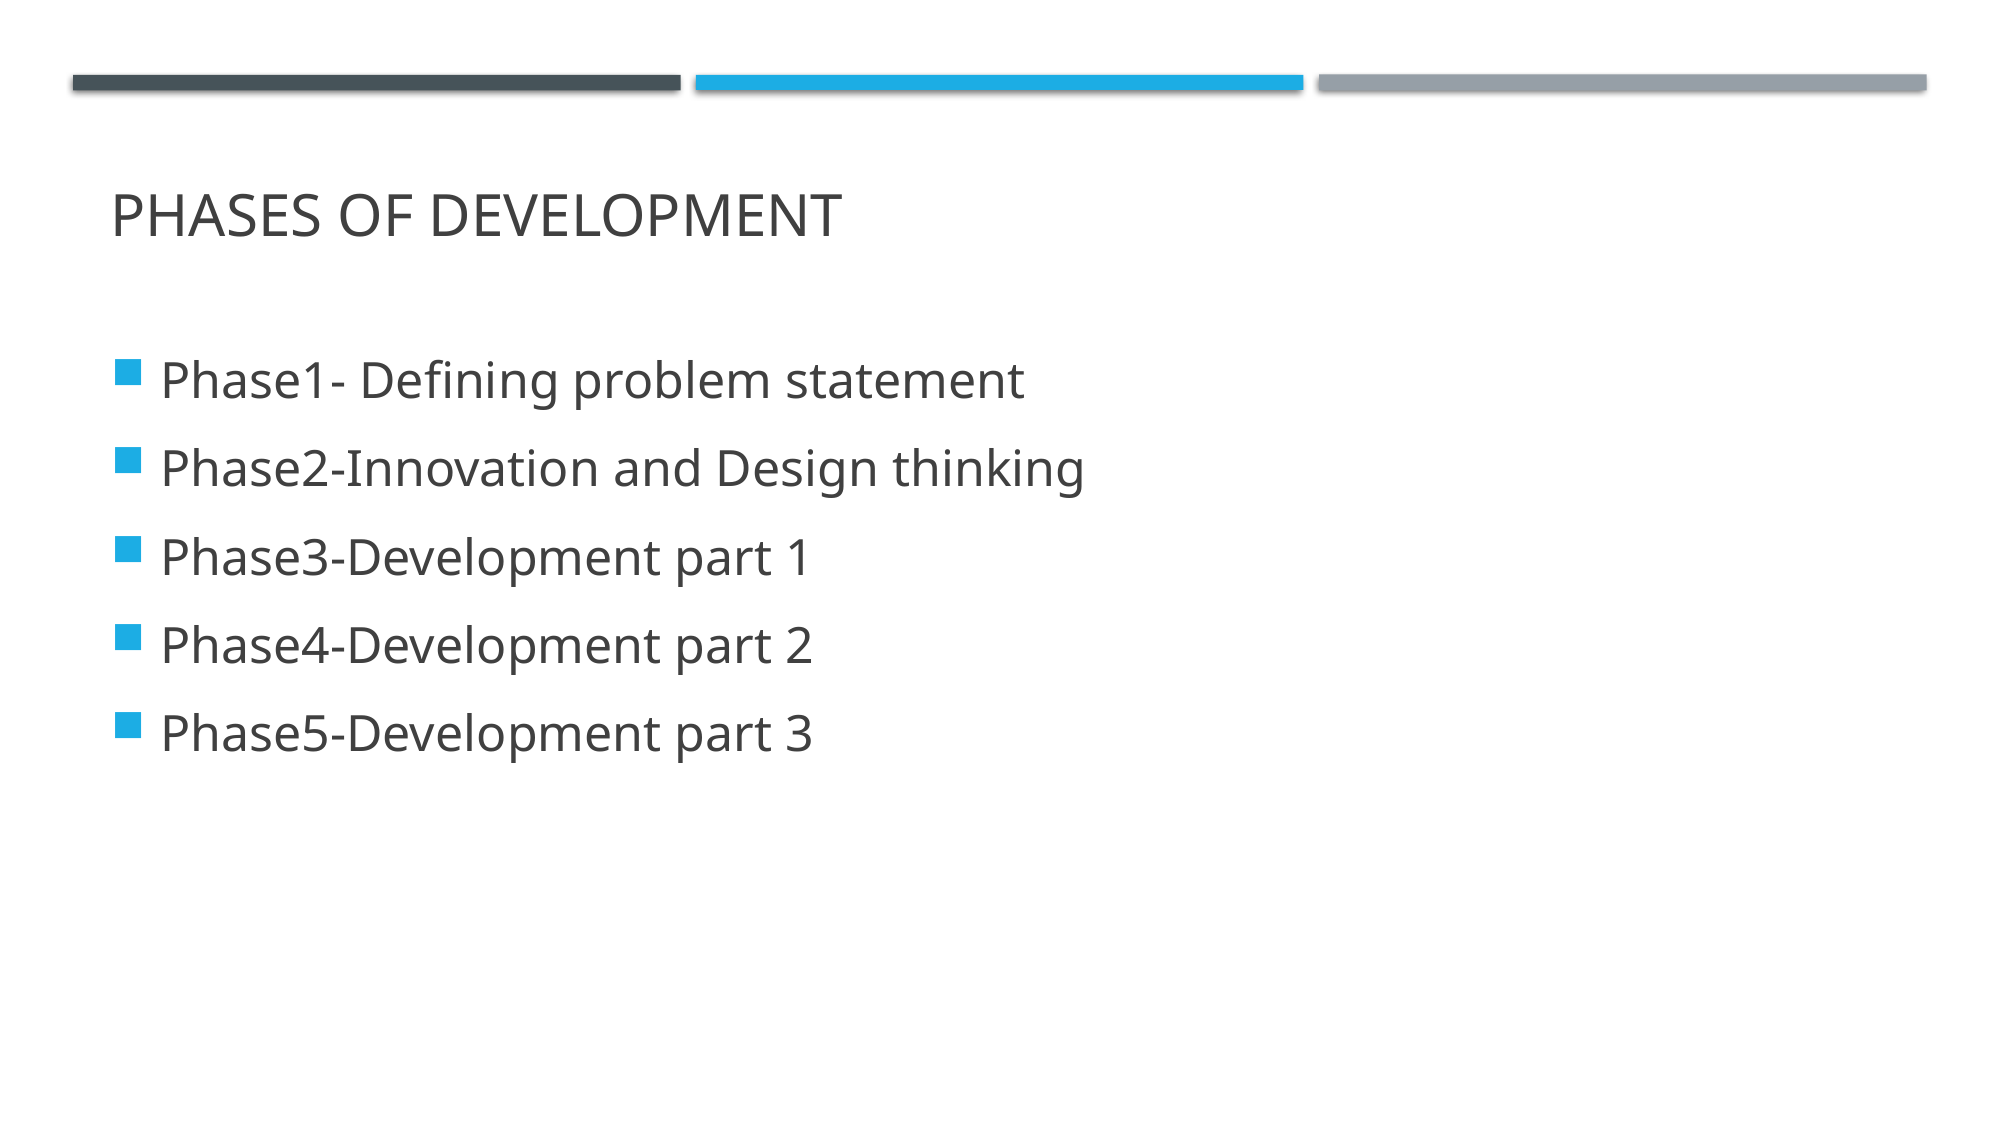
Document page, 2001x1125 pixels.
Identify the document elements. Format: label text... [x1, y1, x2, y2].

list Phase1- Defining problem statement Phase2-Innovation and Design thinking Phase3-Development part 1 Phase4-Development part 2 Phase5-Development part 3 [95, 298, 1905, 895]
title PHASES OF DEVELOPMENT [95, 115, 1905, 298]
